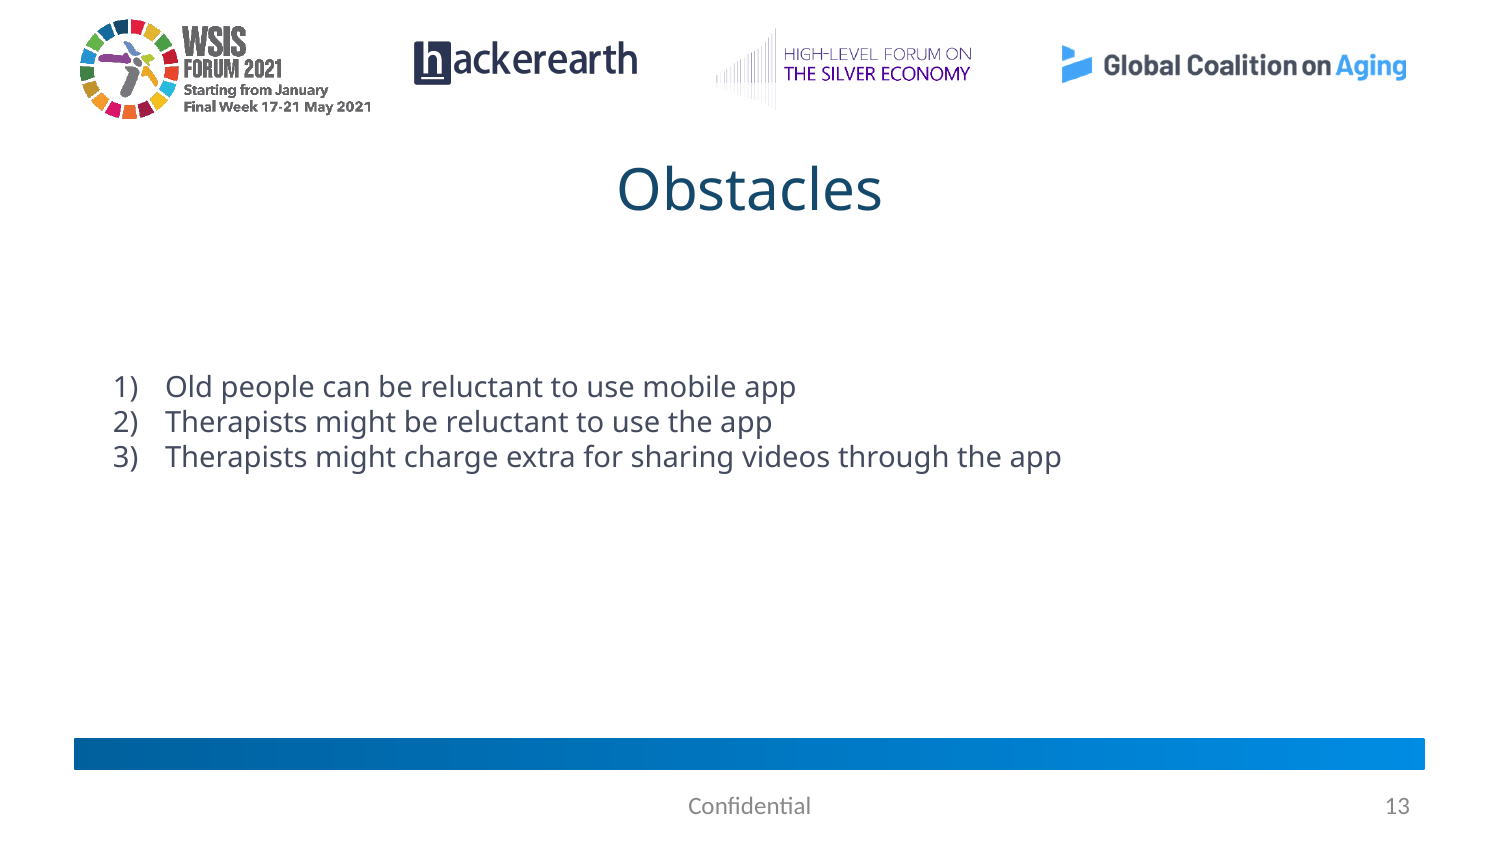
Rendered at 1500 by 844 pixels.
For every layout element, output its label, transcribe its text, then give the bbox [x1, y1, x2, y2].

title Obstacles [75, 134, 1425, 239]
list Old people can be reluctant to use mobile app Therapists might be reluctant to use the app Therapists might charge extra for sharing videos through the app [75, 361, 1425, 754]
picture [75, 16, 381, 122]
picture [705, 26, 981, 113]
footer Confidential [512, 782, 988, 827]
picture [412, 40, 638, 86]
picture [1048, 26, 1425, 100]
slide_number ‹#› [1074, 782, 1425, 827]
